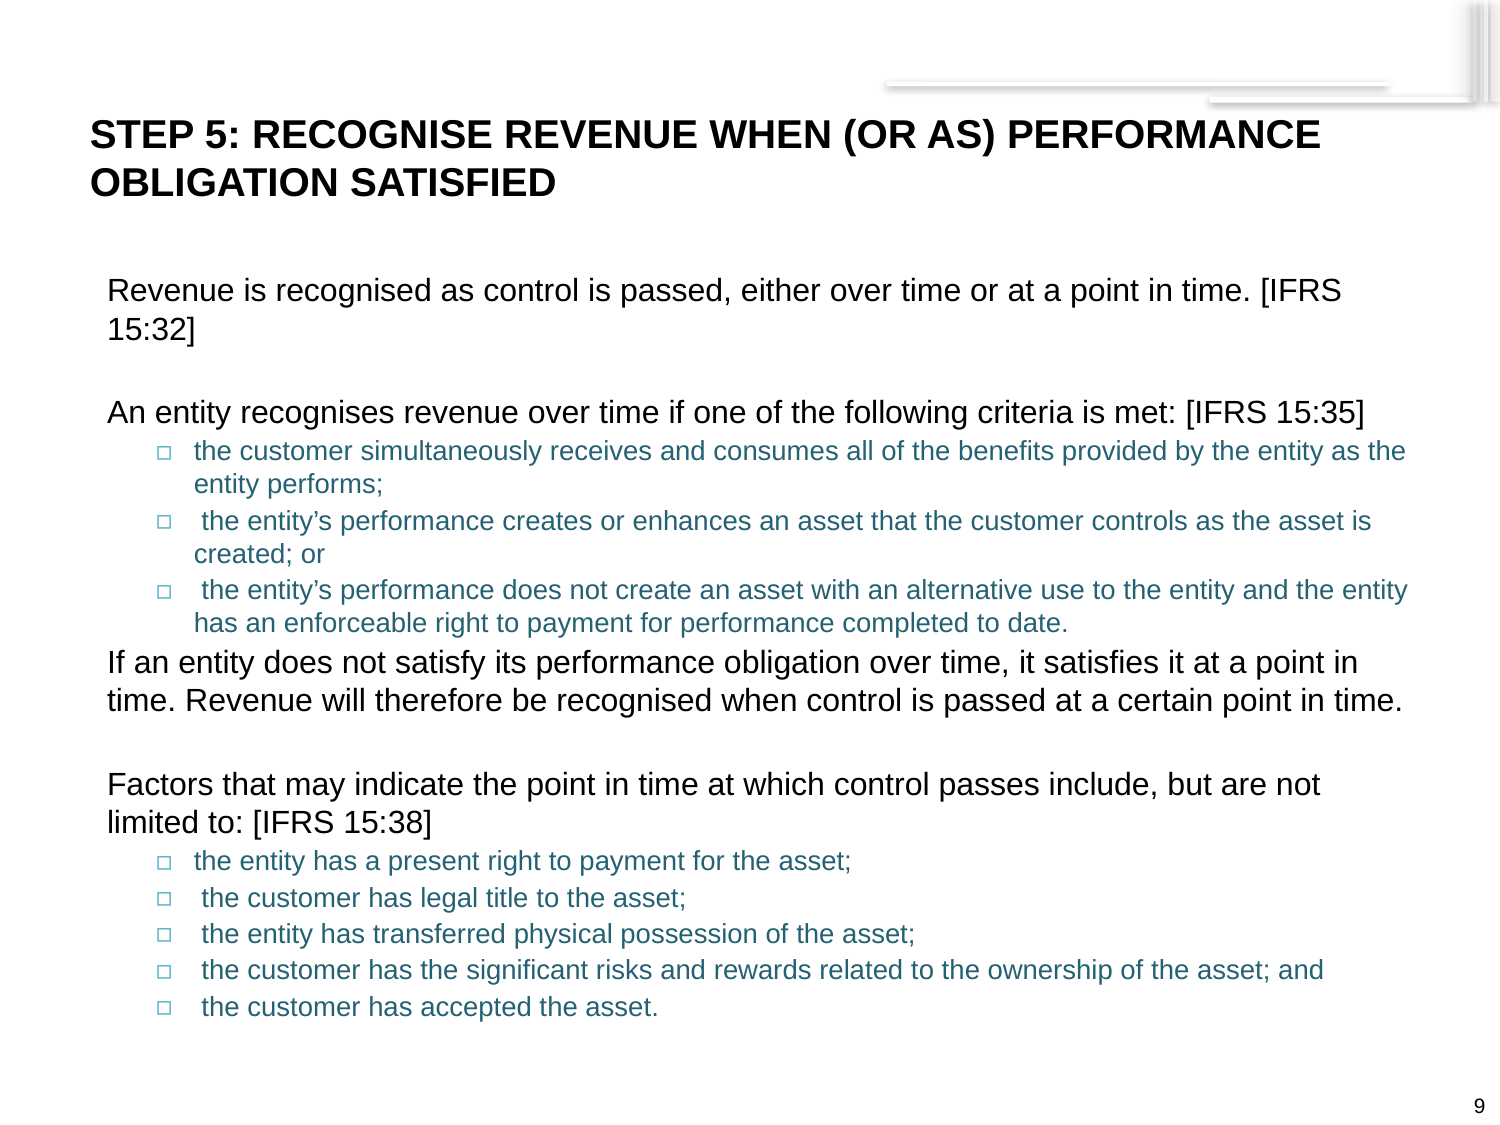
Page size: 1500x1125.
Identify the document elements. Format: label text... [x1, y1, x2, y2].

title STEP 5: RECOGNISE REVENUE WHEN (OR AS) PERFORMANCE OBLIGATION SATISFIED [75, 100, 1425, 213]
list Revenue is recognised as control is passed, either over time or at a point in time. [IFRS 15:32] An entity recognises revenue over time if one of the following criteria is met: [IFRS 15:35] the customer simultaneously receives and consumes all of the benefits provided by the entity as the entity performs; the entity’s performance creates or enhances an asset that the customer controls as the asset is created; or the entity’s performance does not create an asset with an alternative use to the entity and the entity has an enforceable right to payment for performance completed to date. If an entity does not satisfy its performance obligation over time, it satisfies it at a point in time. Revenue will therefore be recognised when control is passed at a certain point in time. Factors that may indicate the point in time at which control passes include, but are not limited to: [IFRS 15:38] the entity has a present right to payment for the asset; the customer has legal title to the asset; the entity has transferred physical possession of the asset; the customer has the significant risks and rewards related to the ownership of the asset; and the customer has accepted the asset. [75, 262, 1425, 1065]
slide_number 9 [1374, 1065, 1500, 1125]
slide_number [1137, 100, 1500, 150]
